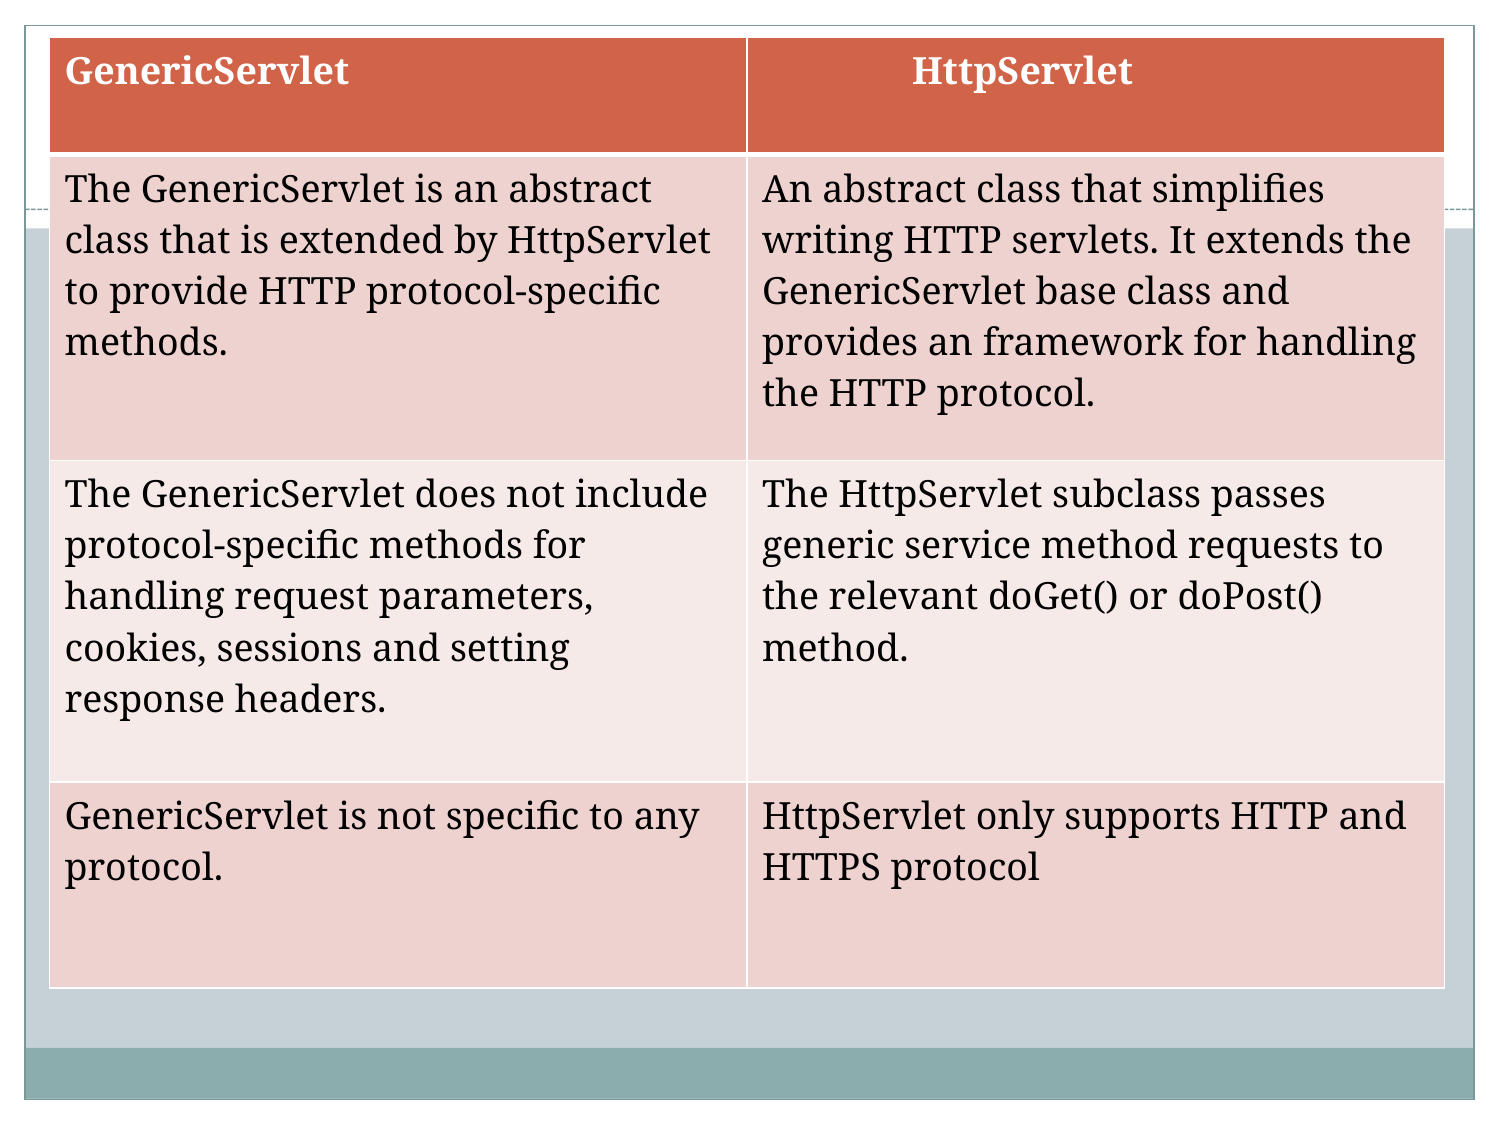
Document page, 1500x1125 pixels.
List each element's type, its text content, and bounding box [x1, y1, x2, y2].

table_cell HttpServlet only supports HTTP and HTTPS protocol [748, 783, 1444, 987]
table_cell The GenericServlet is an abstract class that is extended by HttpServlet to provide HTTP protocol-specific methods. [50, 157, 746, 460]
table_cell GenericServlet is not specific to any protocol. [50, 783, 746, 987]
table_cell An abstract class that simplifies writing HTTP servlets. It extends the GenericServlet base class and provides an framework for handling the HTTP protocol. [748, 157, 1444, 460]
table_header HttpServlet [748, 38, 1444, 152]
table_cell The HttpServlet subclass passes generic service method requests to the relevant doGet() or doPost() method. [748, 461, 1444, 781]
table_header GenericServlet [50, 38, 746, 152]
title [1445, 37, 1450, 162]
table_cell The GenericServlet does not include protocol-specific methods for handling request parameters, cookies, sessions and setting response headers. [50, 461, 746, 781]
